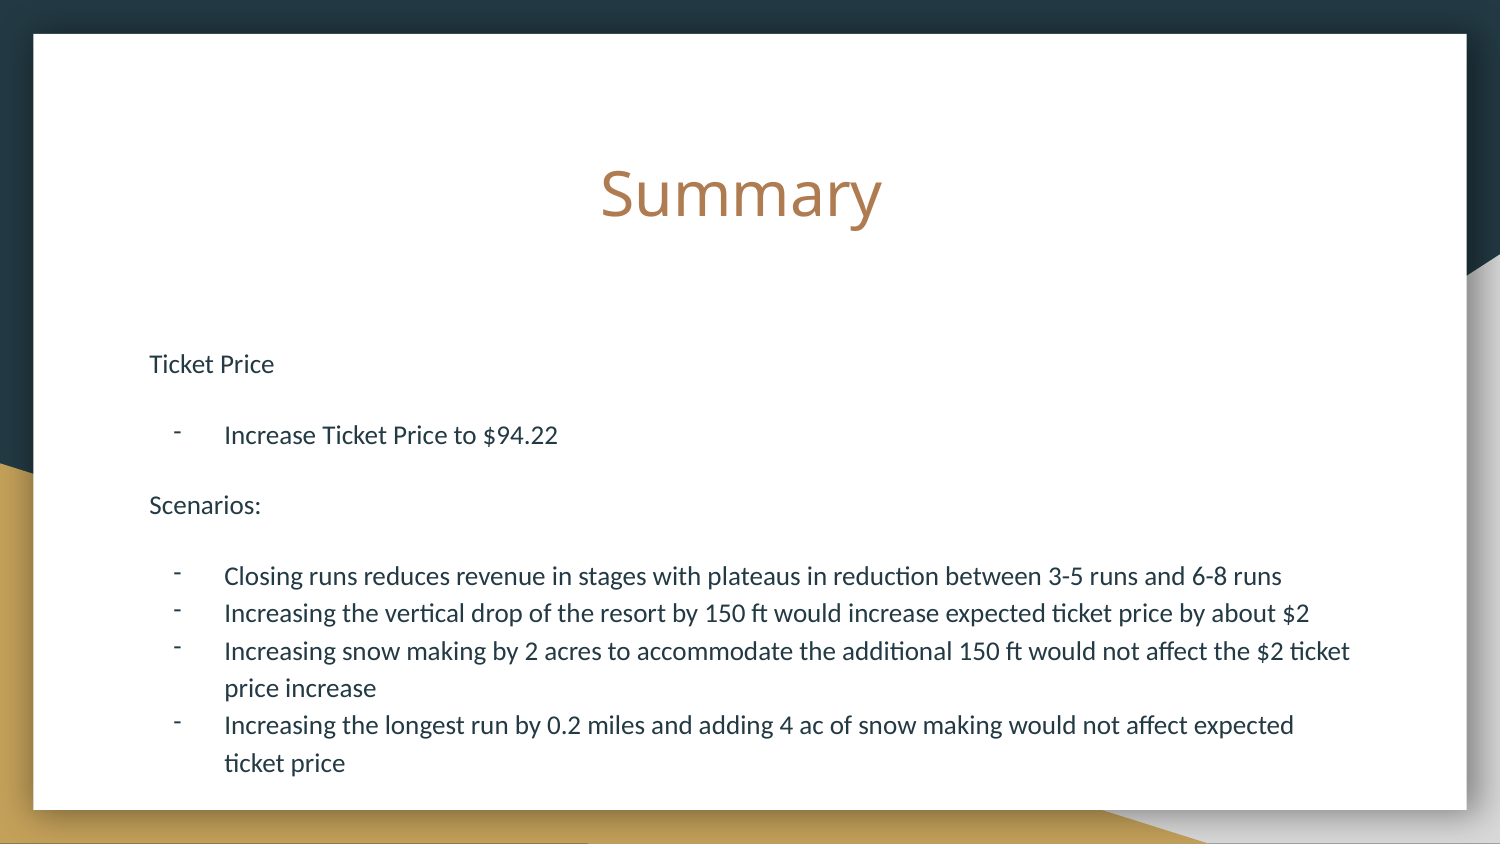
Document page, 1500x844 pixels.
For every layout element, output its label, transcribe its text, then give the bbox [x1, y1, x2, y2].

list Ticket Price Increase Ticket Price to $94.22 Scenarios: Closing runs reduces revenue in stages with plateaus in reduction between 3-5 runs and 6-8 runs Increasing the vertical drop of the resort by 150 ft would increase expected ticket price by about $2 Increasing snow making by 2 acres to accommodate the additional 150 ft would not affect the $2 ticket price increase Increasing the longest run by 0.2 miles and adding 4 ac of snow making would not affect expected ticket price [134, 326, 1366, 729]
title Summary [134, 138, 1366, 296]
